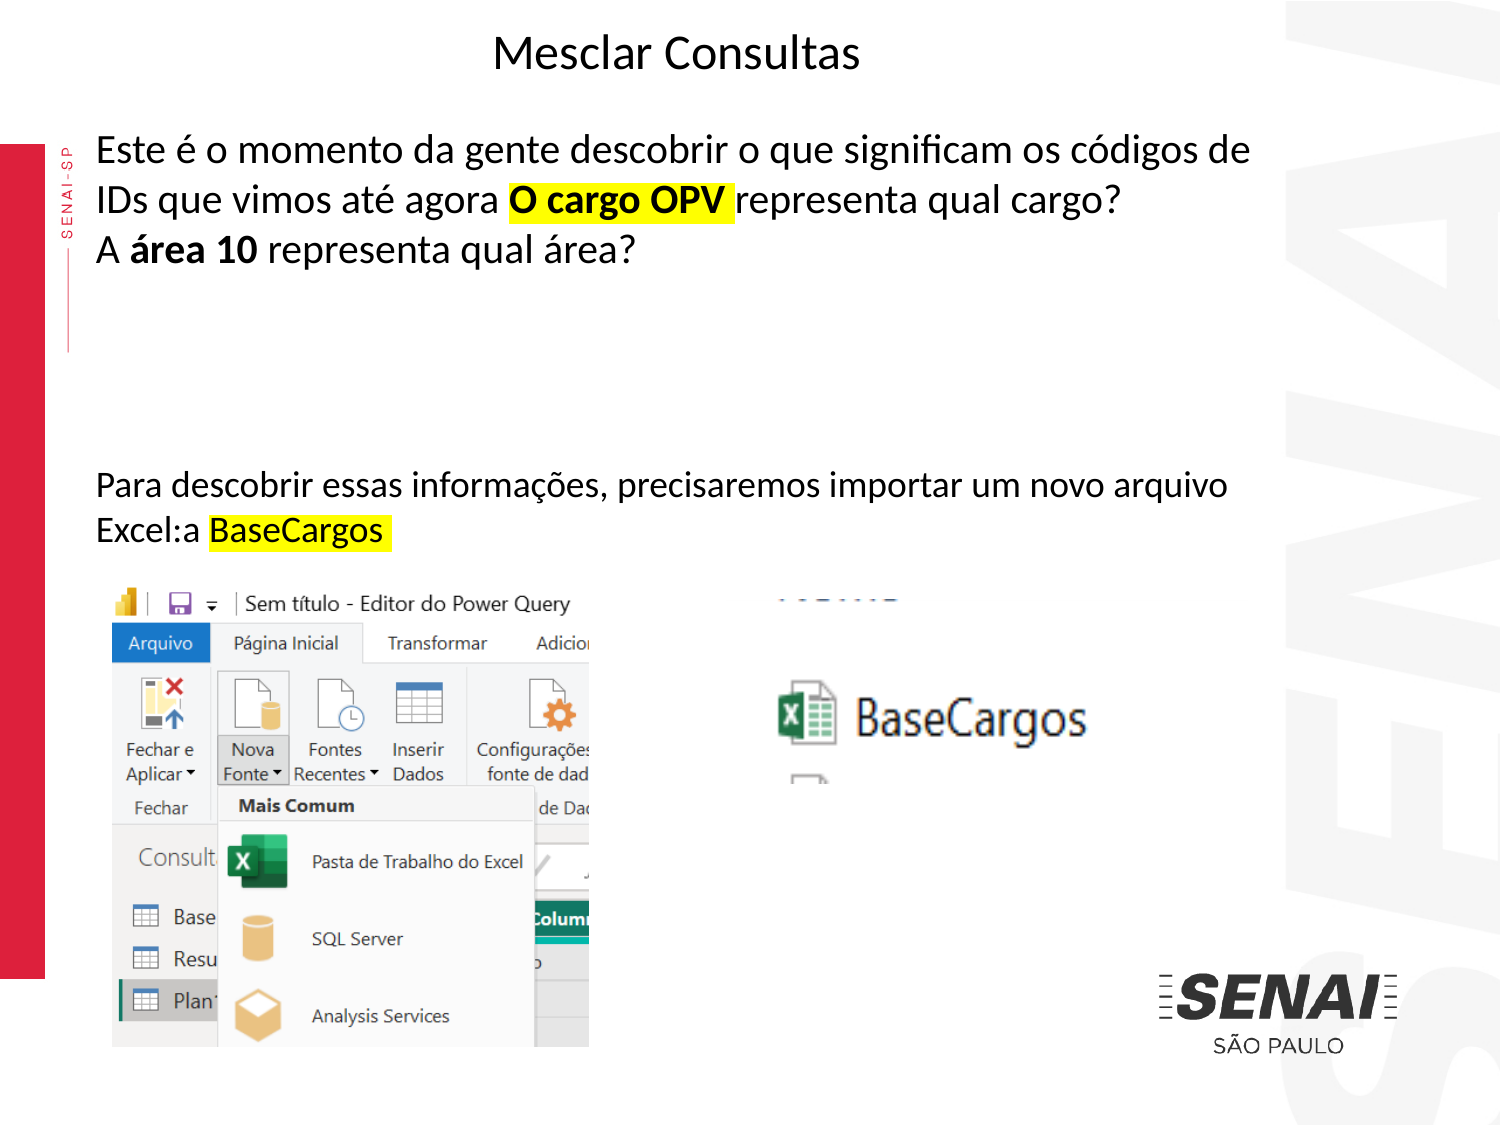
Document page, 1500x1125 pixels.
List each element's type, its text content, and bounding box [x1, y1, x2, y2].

text_box Para descobrir essas informações, precisaremos importar um novo arquivo Excel:a BaseCargos [81, 452, 1290, 558]
text_box Mesclar Consultas [81, 11, 1272, 87]
picture [0, 0, 1500, 1125]
text_box Este é o momento da gente descobrir o que significam os códigos de IDs que vimos até agora O cargo OPV representa qual cargo? A área 10 representa qual área? [81, 114, 1290, 280]
